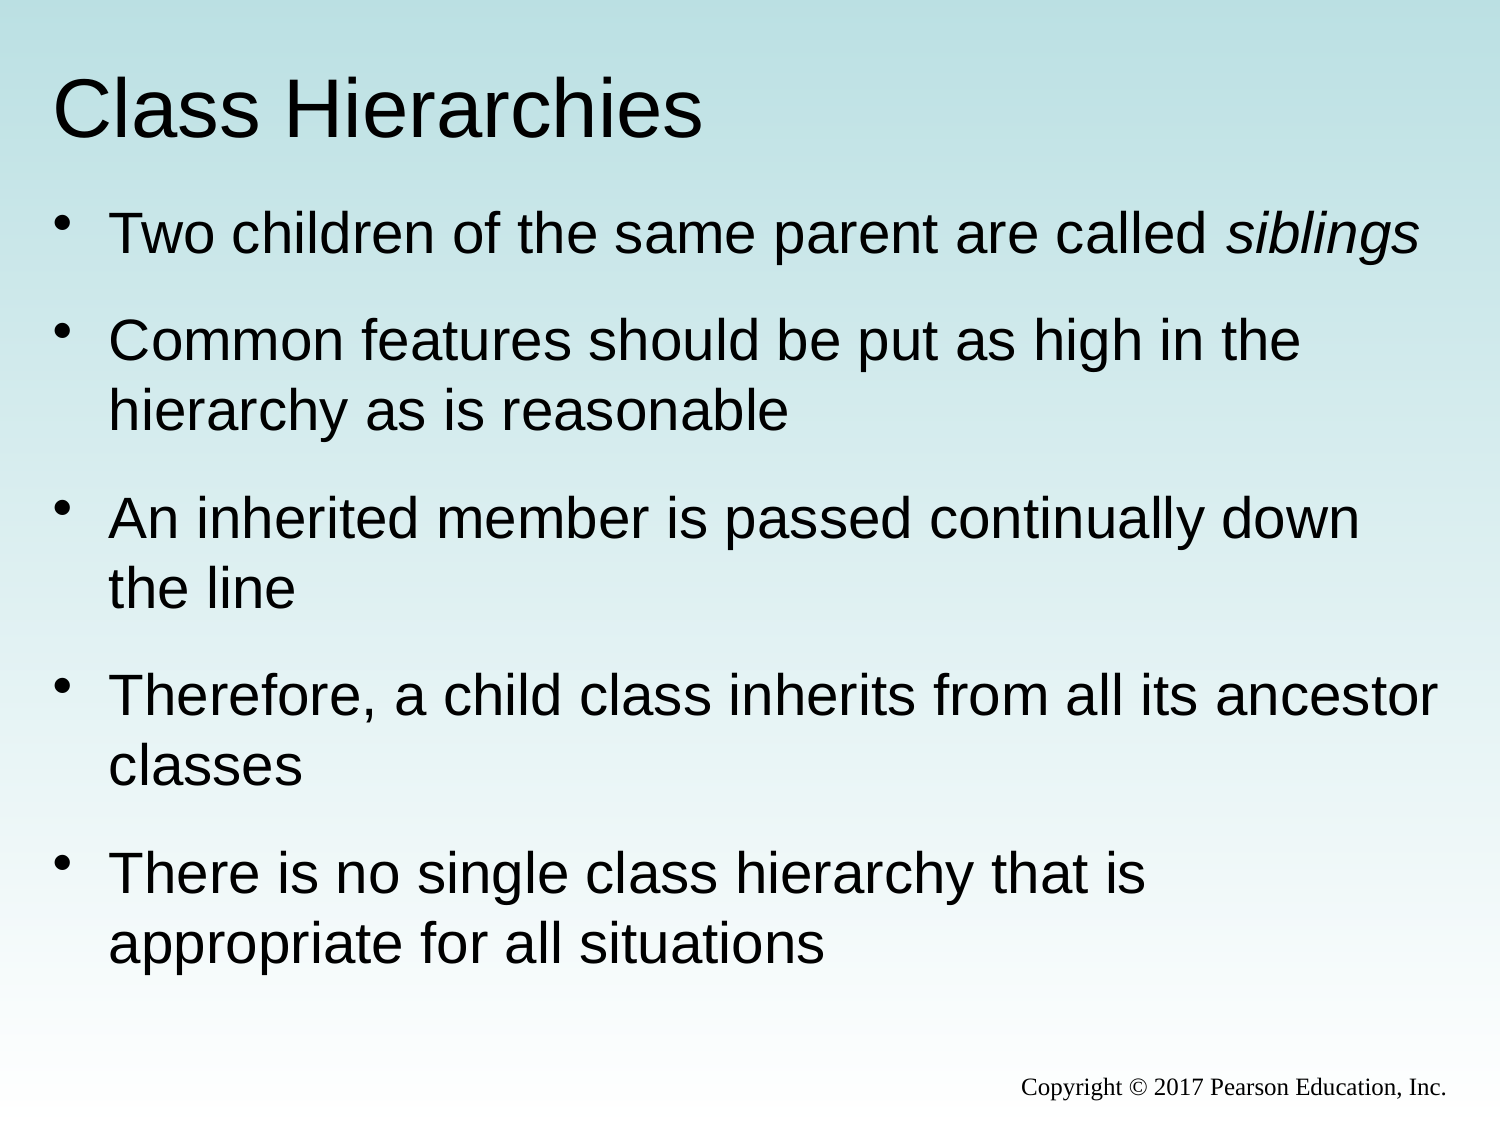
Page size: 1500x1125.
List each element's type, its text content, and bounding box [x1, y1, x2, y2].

title Class Hierarchies [37, 45, 1463, 163]
list Two children of the same parent are called siblings Common features should be put as high in the hierarchy as is reasonable An inherited member is passed continually down the line Therefore, a child class inherits from all its ancestor classes There is no single class hierarchy that is appropriate for all situations [37, 187, 1475, 1050]
footer Copyright © 2017 Pearson Education, Inc. [549, 1062, 1463, 1114]
